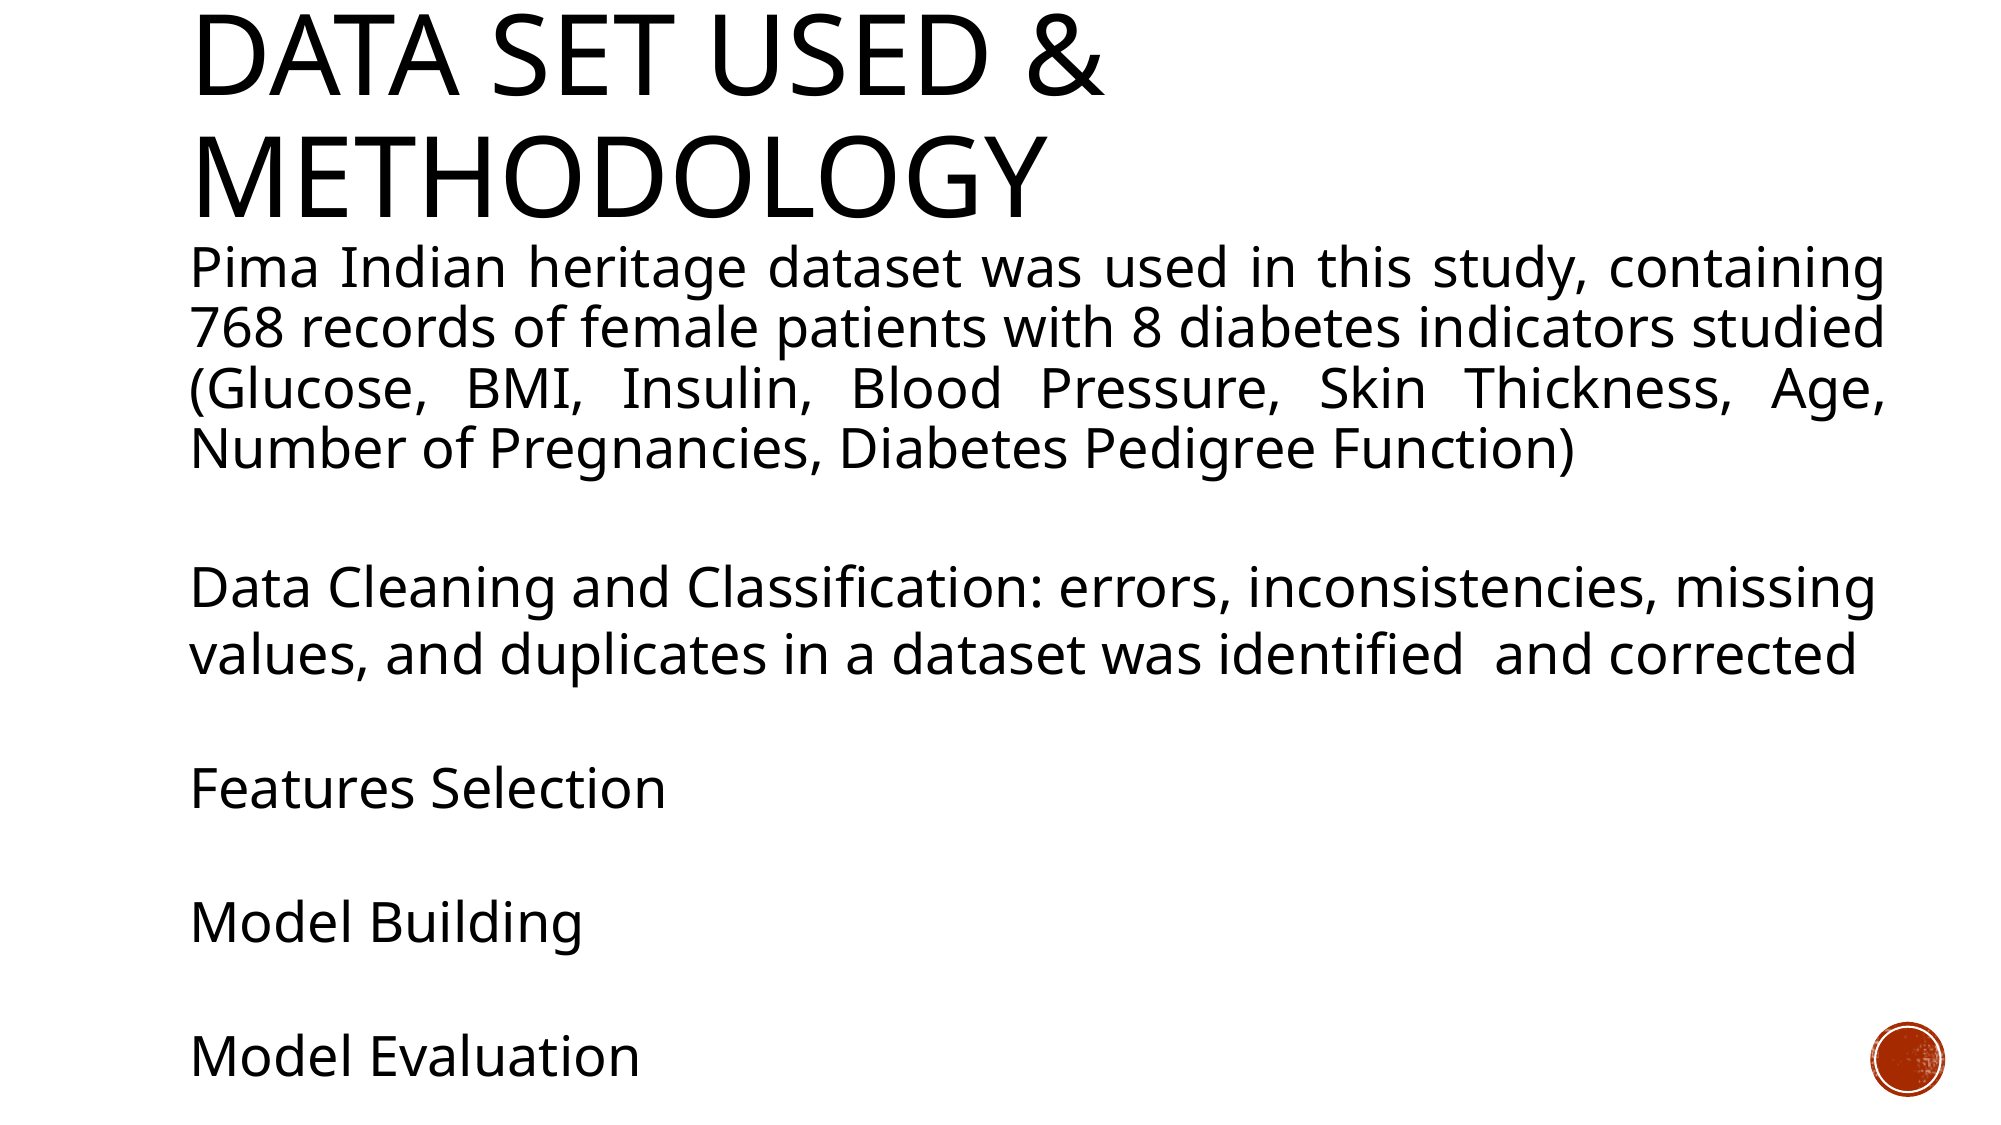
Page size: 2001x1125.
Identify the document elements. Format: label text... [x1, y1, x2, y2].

list Pima Indian heritage dataset was used in this study, containing 768 records of female patients with 8 diabetes indicators studied (Glucose, BMI, Insulin, Blood Pressure, Skin Thickness, Age, Number of Pregnancies, Diabetes Pedigree Function) Data Cleaning and Classification: errors, inconsistencies, missing values, and duplicates in a dataset was identified and corrected Features Selection Model Building Model Evaluation [174, 231, 1905, 1125]
title Data set used & Methodology [174, 29, 1825, 212]
